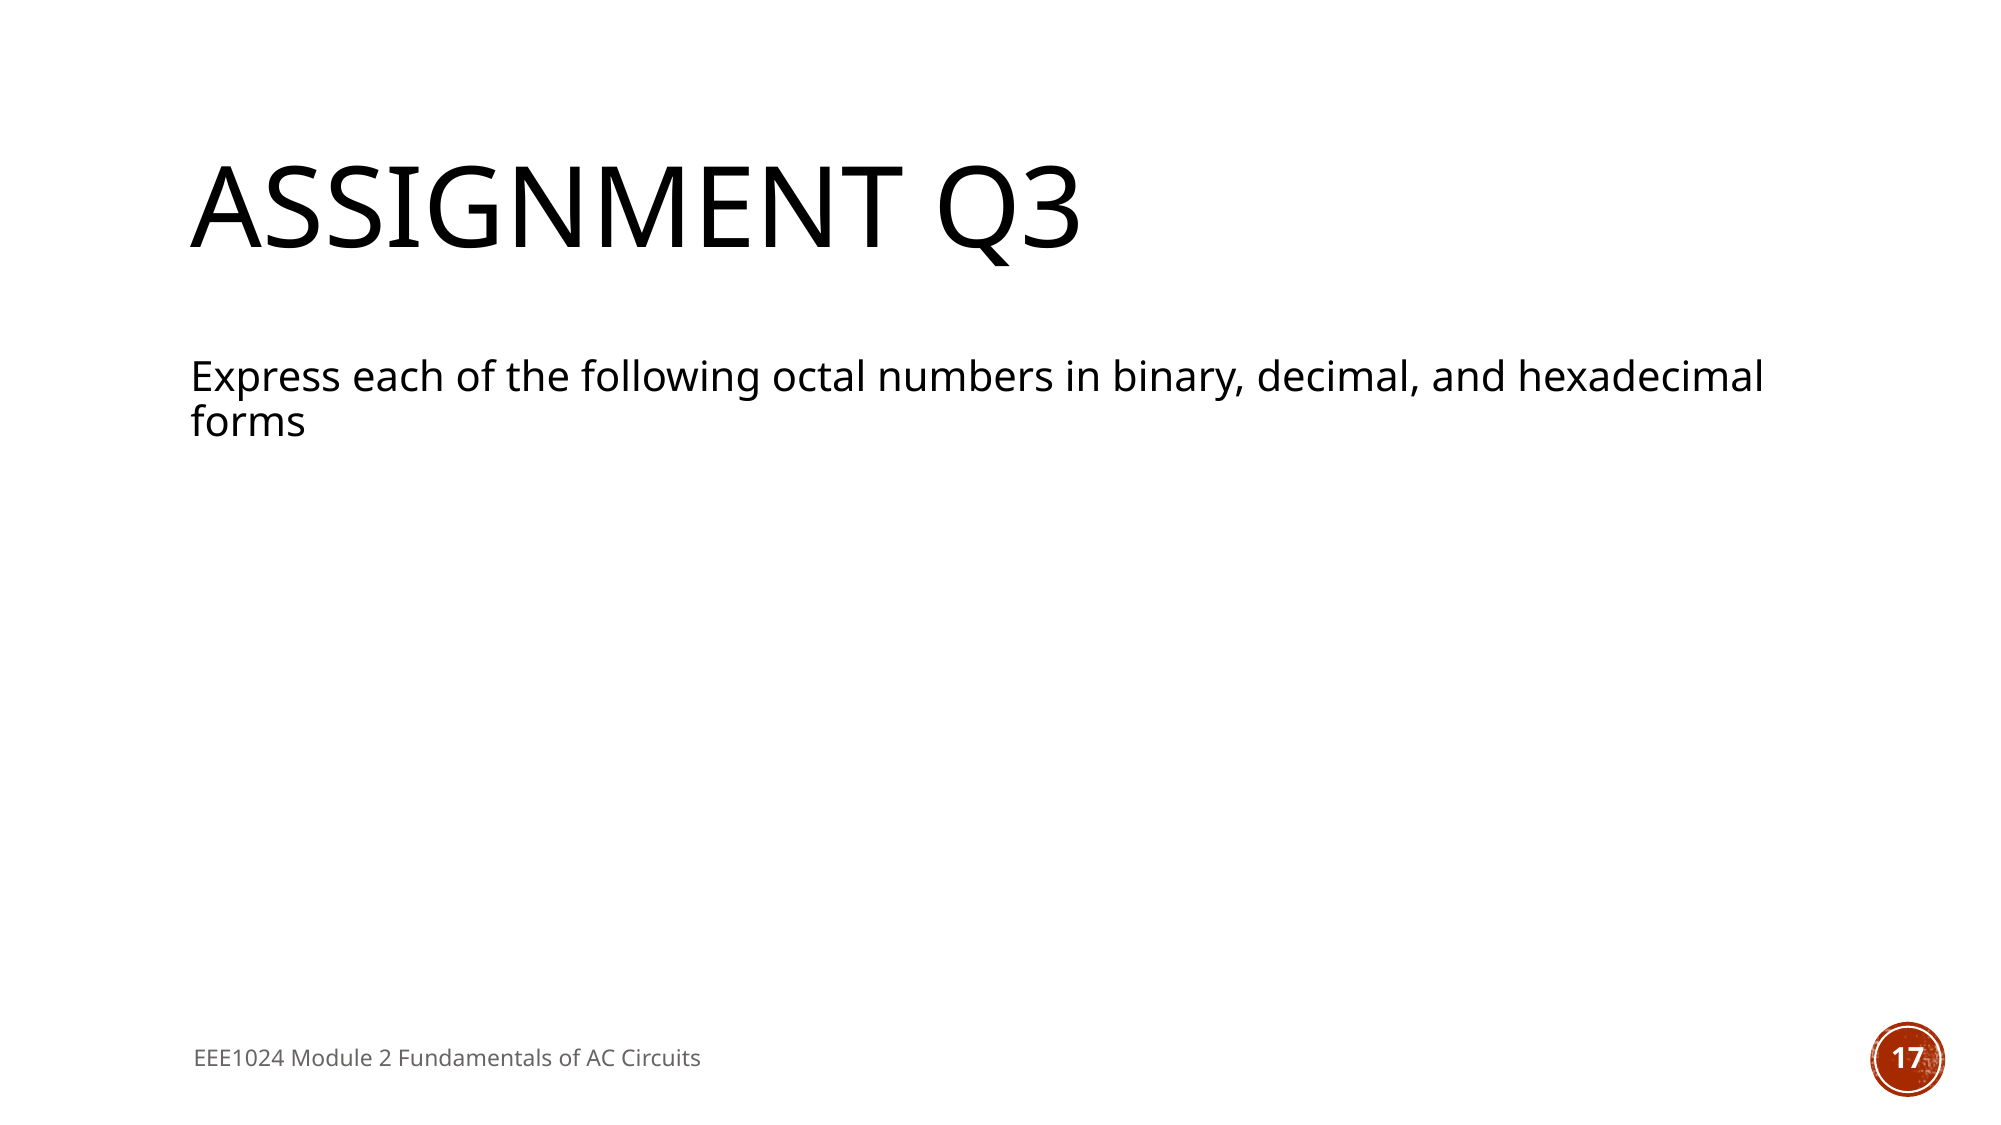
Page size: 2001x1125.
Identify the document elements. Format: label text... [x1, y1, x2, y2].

title Assignment Q3 [175, 79, 1826, 344]
footer EEE1024 Module 2 Fundamentals of AC Circuits [178, 1028, 1217, 1089]
slide_number 17 [1855, 1028, 1961, 1089]
